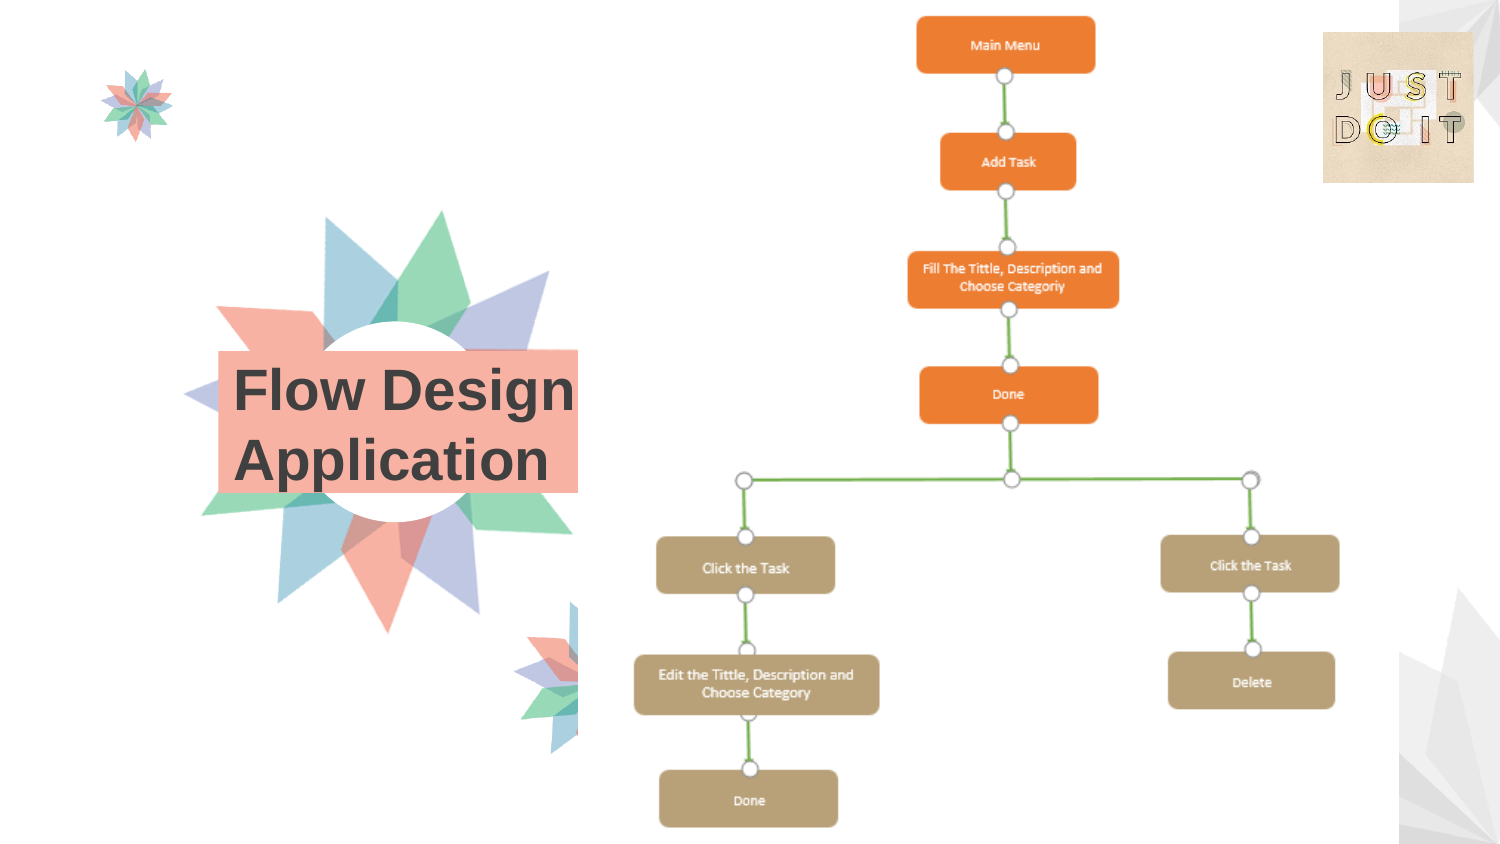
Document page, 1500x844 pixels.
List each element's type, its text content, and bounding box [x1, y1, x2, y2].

picture [100, 68, 173, 142]
picture [183, 0, 1500, 844]
list Flow Design Application [218, 351, 573, 493]
